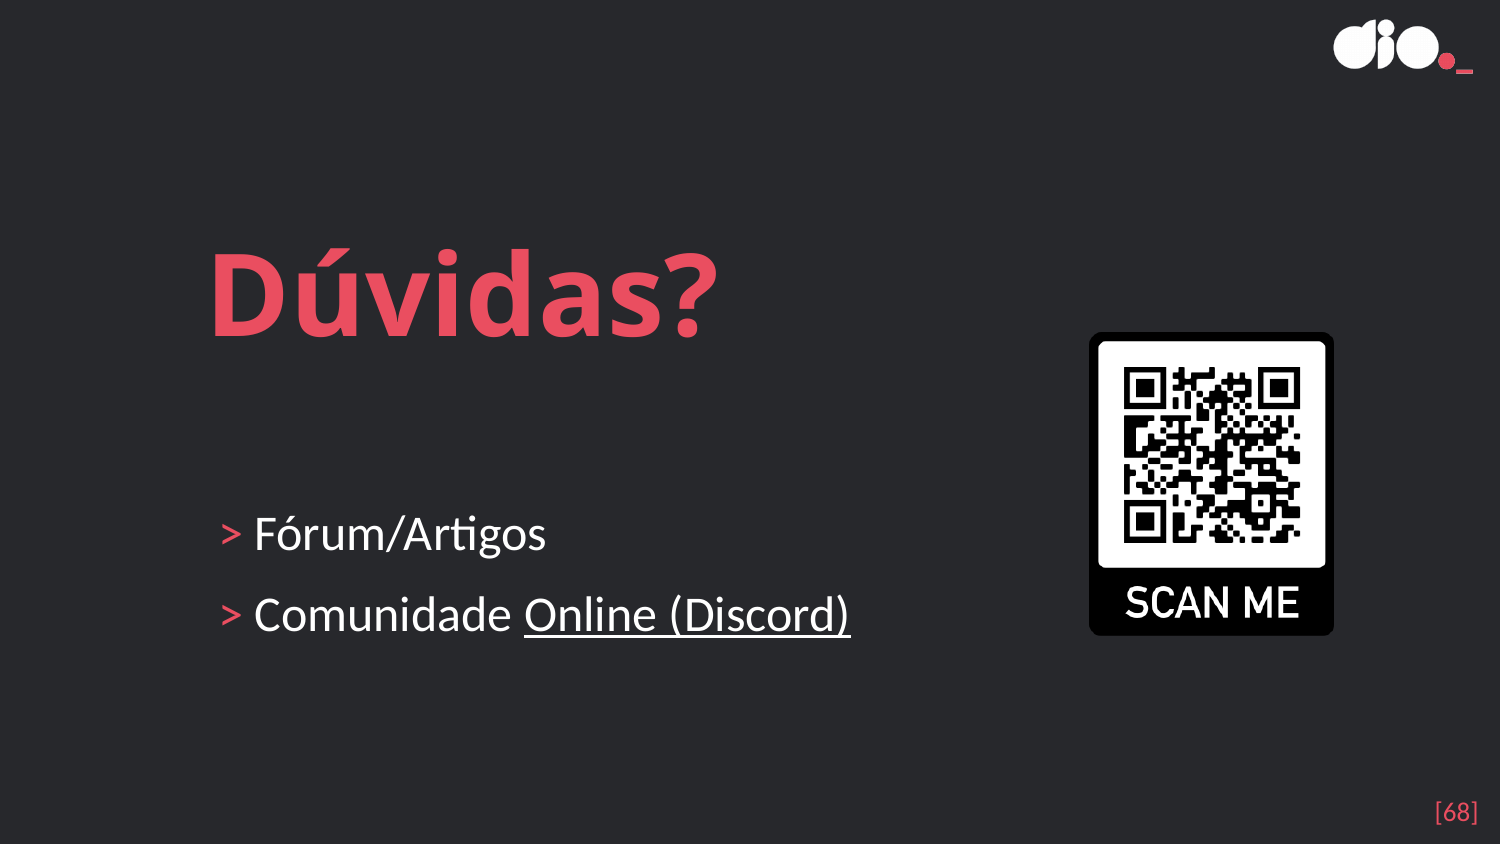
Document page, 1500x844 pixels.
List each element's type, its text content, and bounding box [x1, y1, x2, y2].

picture [1332, 19, 1474, 75]
text_box Dúvidas? [190, 215, 1270, 366]
picture [1089, 332, 1334, 636]
text_box > Fórum/Artigos > Comunidade Online (Discord) [190, 485, 920, 636]
slide_number [68] [1403, 779, 1494, 844]
